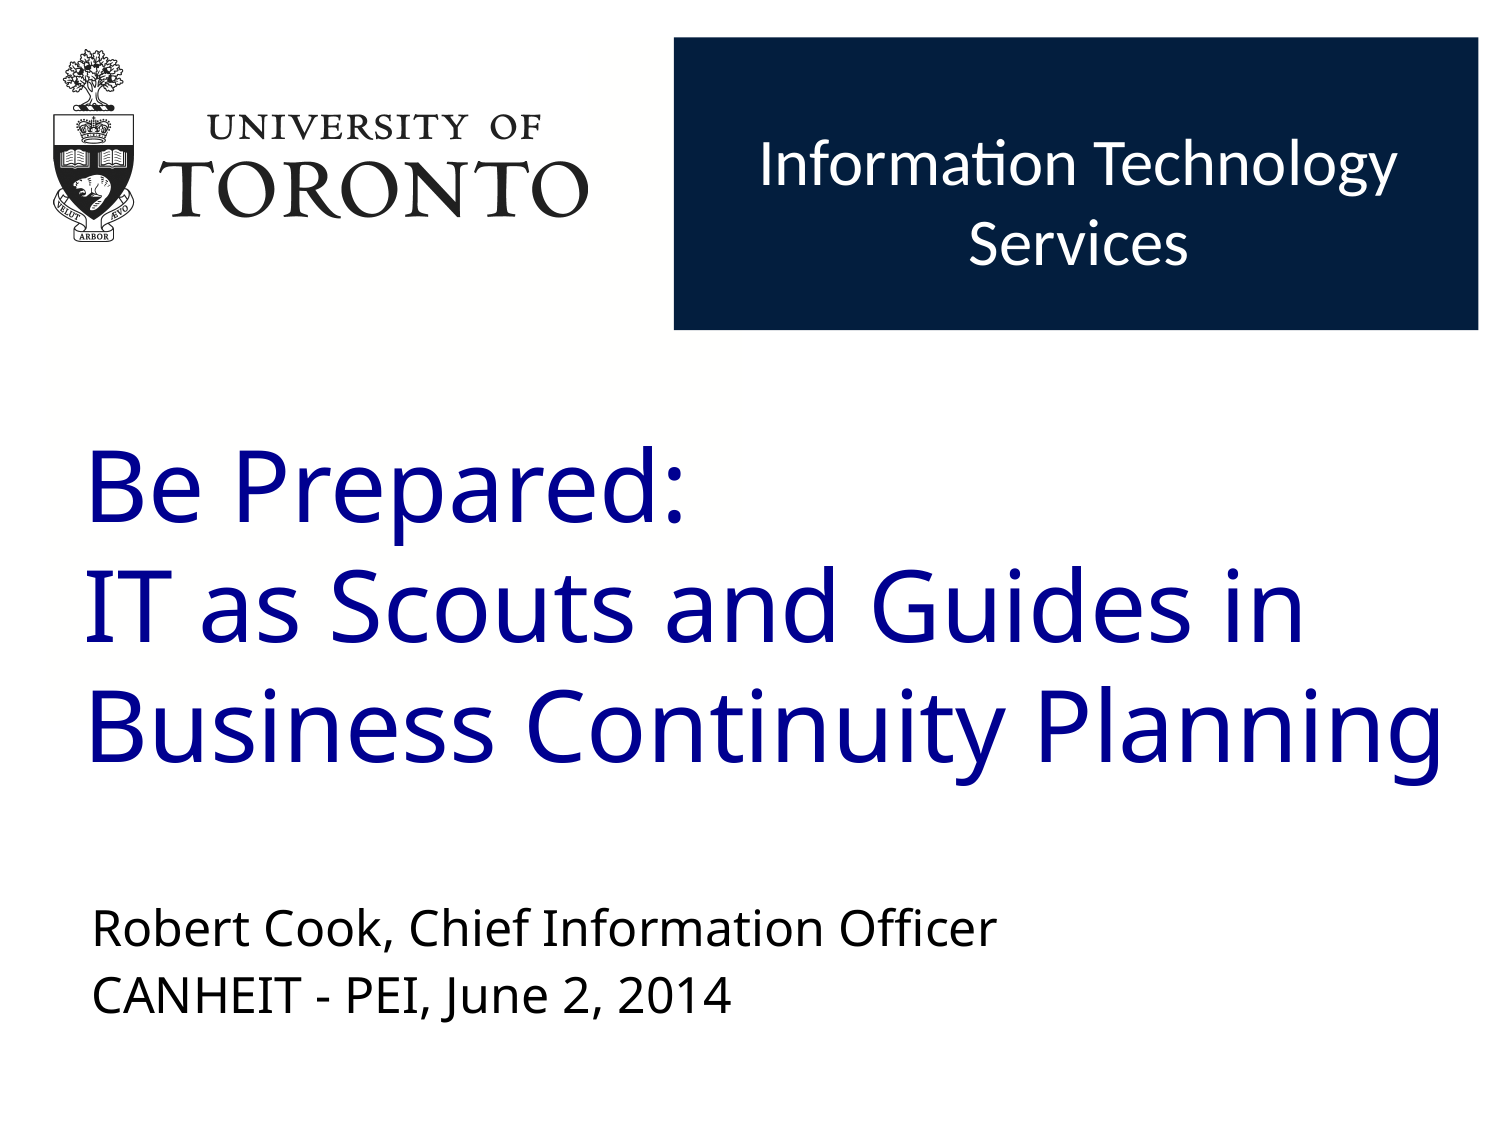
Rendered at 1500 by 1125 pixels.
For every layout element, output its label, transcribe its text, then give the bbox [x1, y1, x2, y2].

picture [52, 49, 589, 243]
subtitle Robert Cook, Chief Information Officer CANHEIT - PEI, June 2, 2014 [76, 889, 1304, 1066]
text_box Information Technology Services [690, 111, 1468, 287]
title Be Prepared: IT as Scouts and Guides in Business Continuity Planning [68, 415, 1468, 790]
